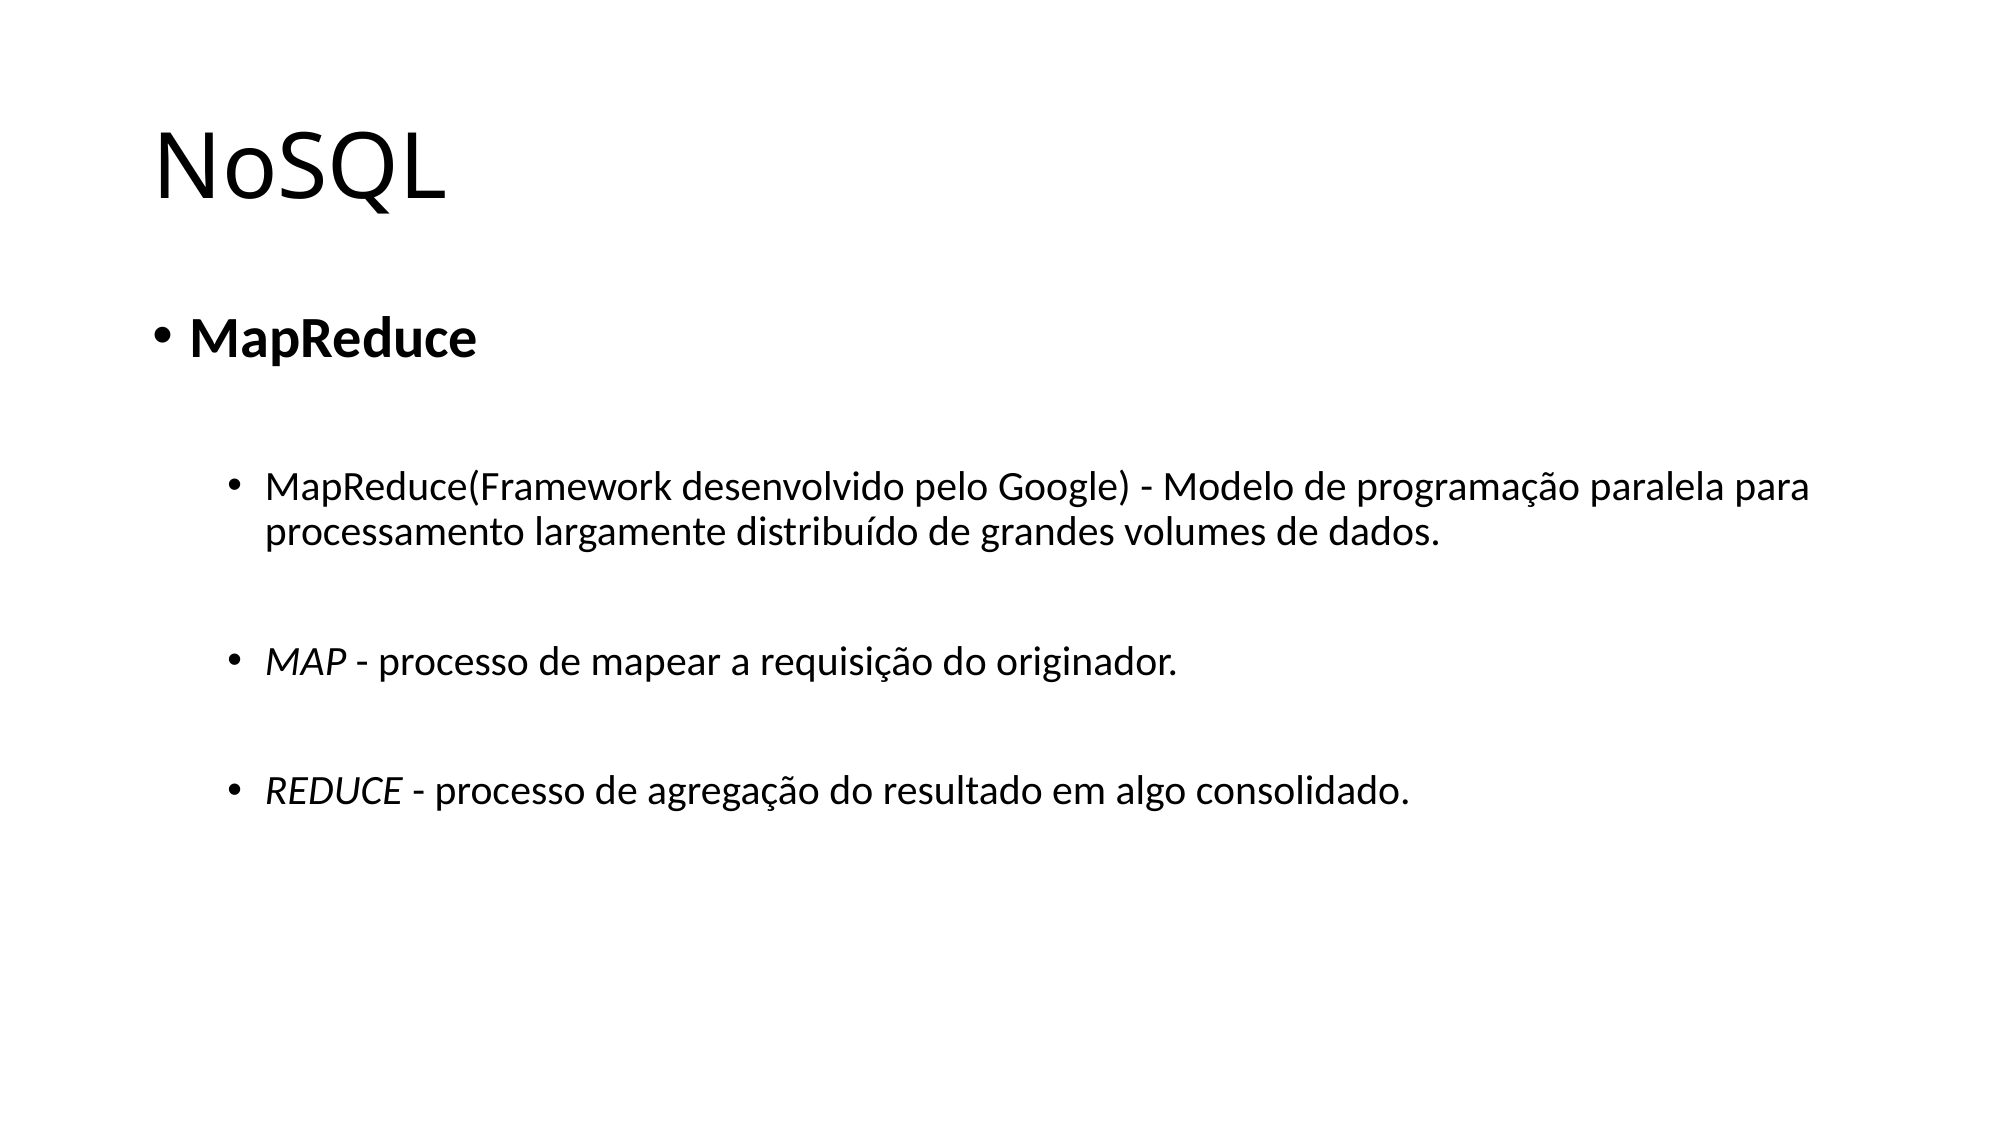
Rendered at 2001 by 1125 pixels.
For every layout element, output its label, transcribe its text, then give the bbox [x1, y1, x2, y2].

list MapReduce MapReduce(Framework desenvolvido pelo Google) - Modelo de programação paralela para processamento largamente distribuído de grandes volumes de dados. MAP - processo de mapear a requisição do originador. REDUCE - processo de agregação do resultado em algo consolidado. [137, 299, 1863, 1014]
title NoSQL [137, 59, 1863, 278]
